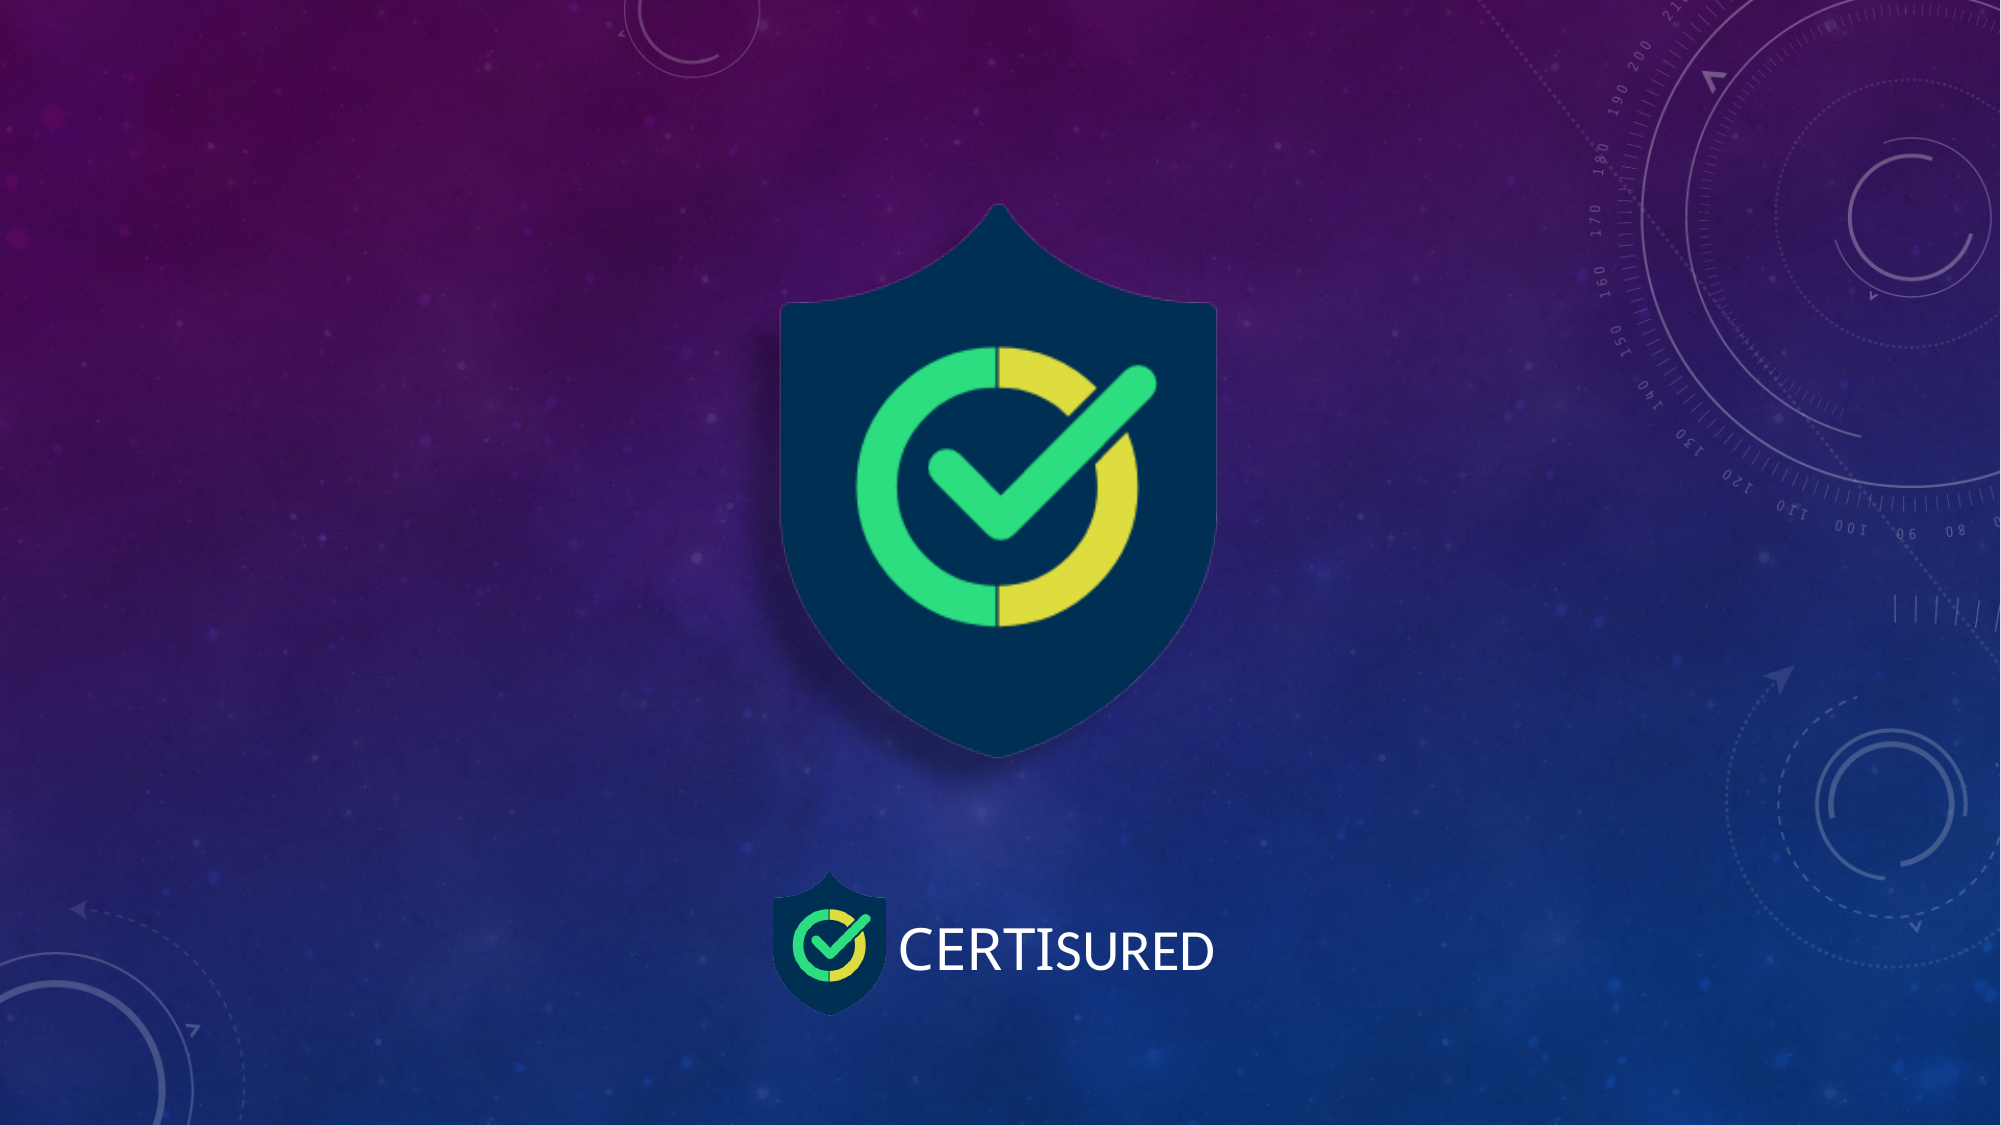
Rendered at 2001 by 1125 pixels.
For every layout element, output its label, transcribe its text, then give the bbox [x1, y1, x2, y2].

picture [0, 0, 2001, 1125]
text_box CERTISURED [921, 904, 1271, 990]
